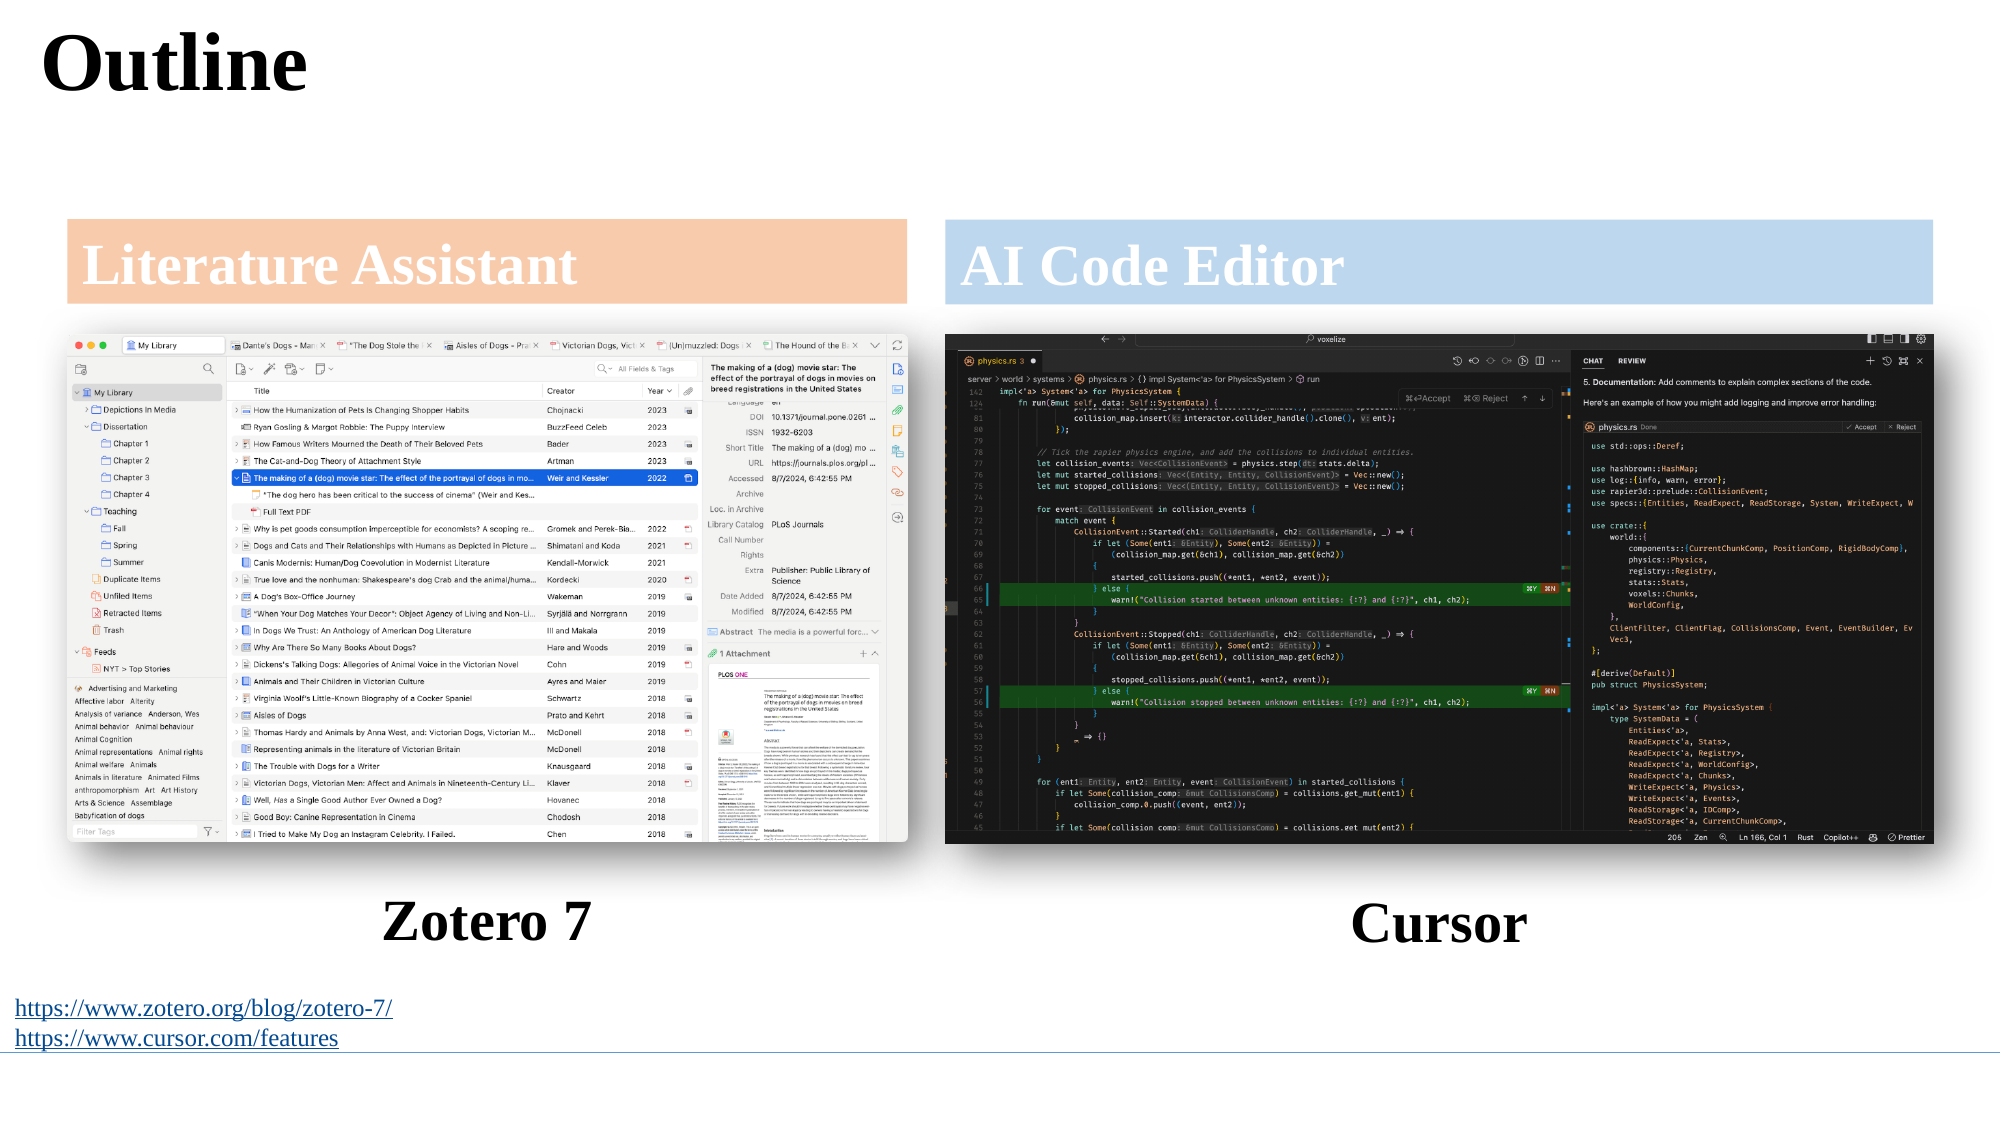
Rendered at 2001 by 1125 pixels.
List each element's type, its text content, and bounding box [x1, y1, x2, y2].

text_box Outline [25, 0, 1492, 115]
text_box Cursor [945, 876, 1934, 962]
text_box AI Code Editor [945, 219, 1934, 305]
picture [945, 334, 1934, 844]
text_box Zotero 7 [67, 874, 908, 960]
text_box Literature Assistant [67, 219, 908, 304]
picture [67, 334, 908, 842]
text_box https://www.zotero.org/blog/zotero-7/ https://www.cursor.com/features [0, 1053, 1643, 1059]
text_box https://www.zotero.org/blog/zotero-7/ https://www.cursor.com/features [0, 983, 1643, 1052]
